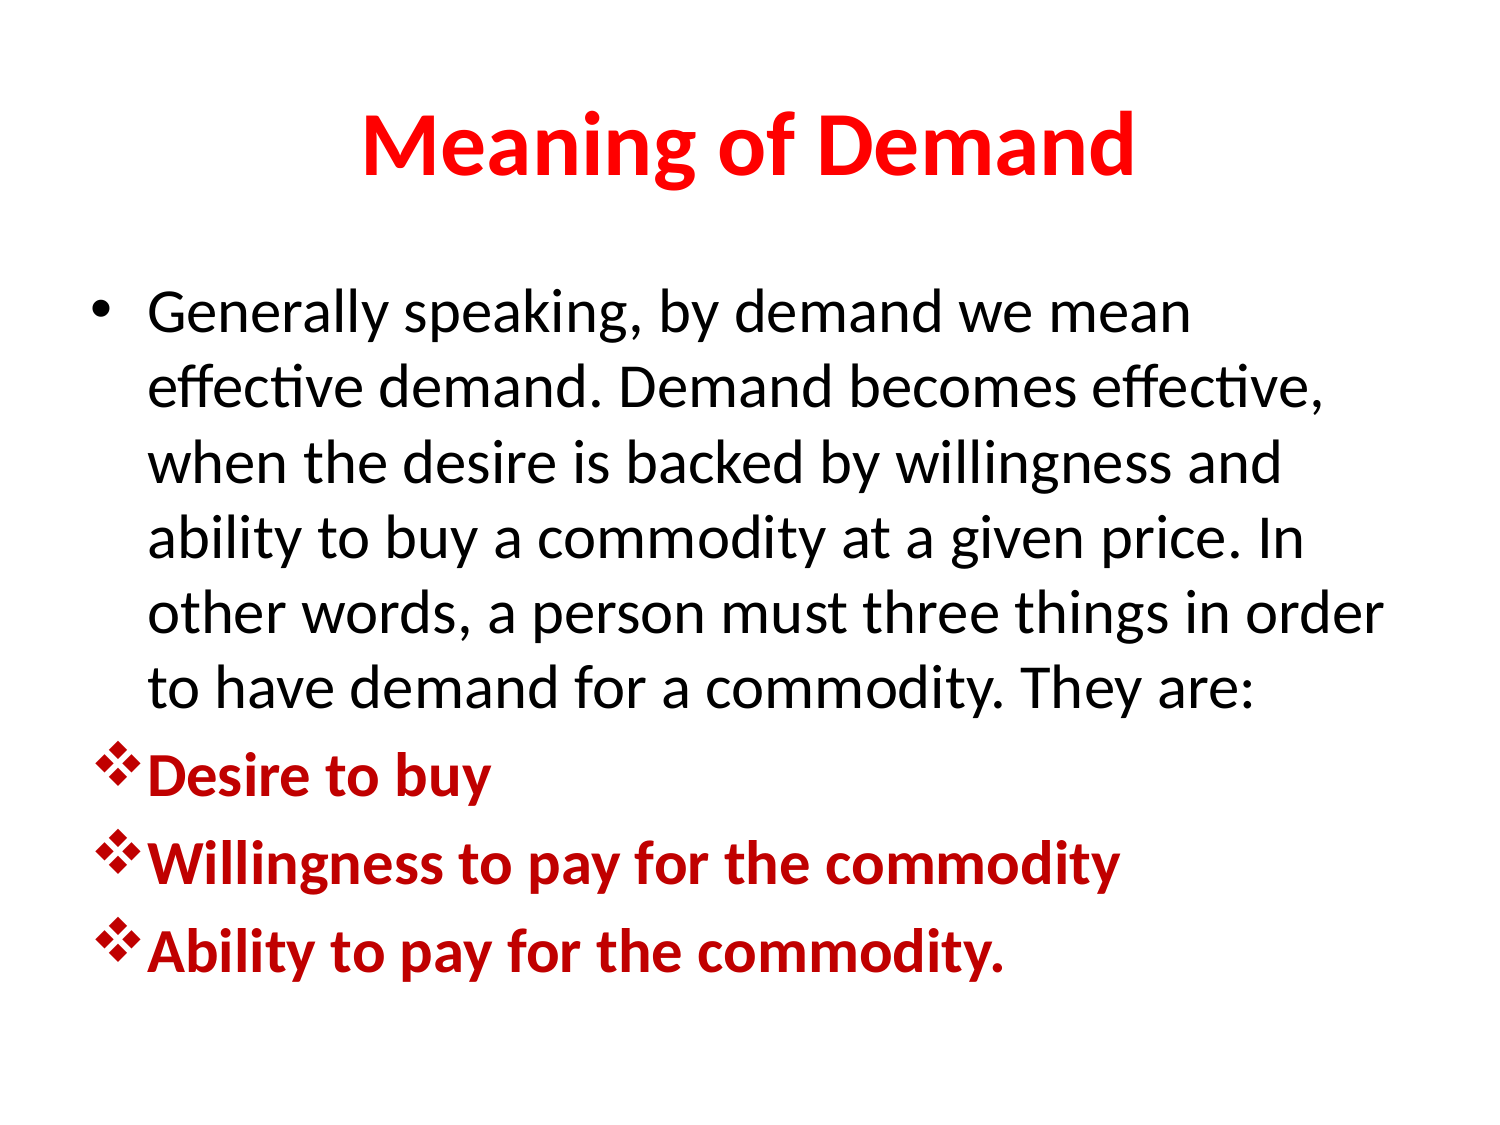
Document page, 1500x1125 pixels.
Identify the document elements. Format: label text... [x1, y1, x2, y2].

title Meaning of Demand [75, 45, 1425, 233]
list Generally speaking, by demand we mean effective demand. Demand becomes effective, when the desire is backed by willingness and ability to buy a commodity at a given price. In other words, a person must three things in order to have demand for a commodity. They are: Desire to buy Willingness to pay for the commodity Ability to pay for the commodity. [75, 262, 1425, 1005]
